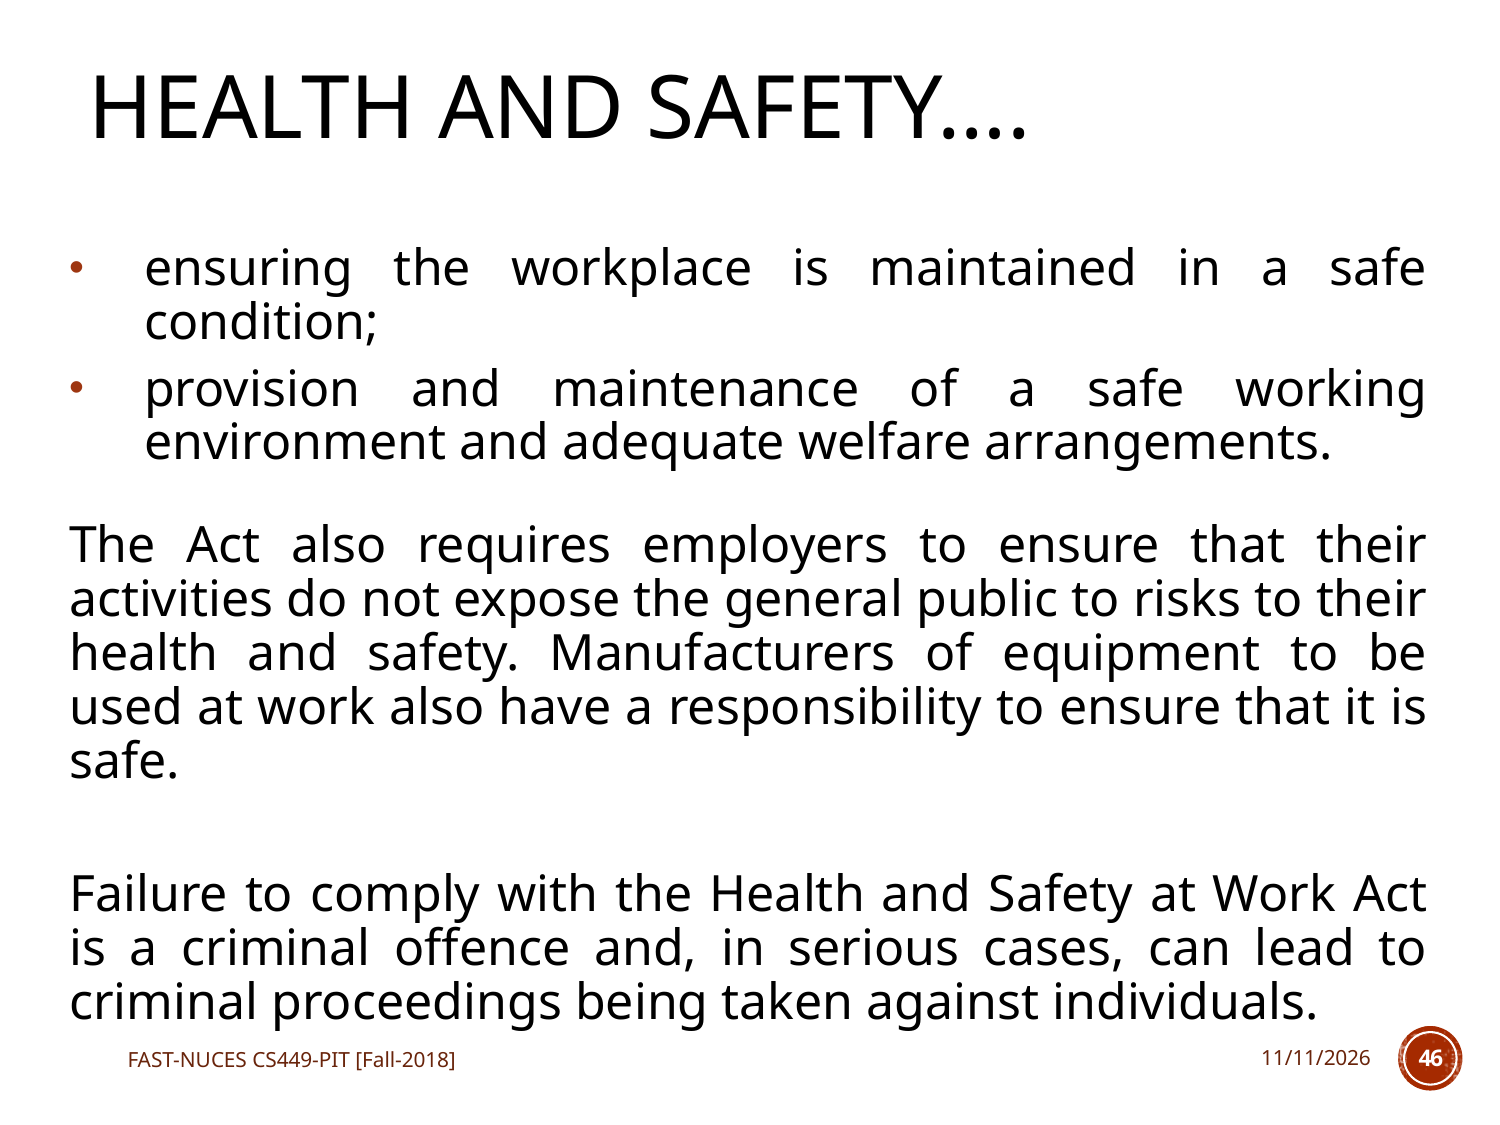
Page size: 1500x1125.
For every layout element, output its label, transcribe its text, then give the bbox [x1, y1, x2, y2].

title HEALTH AND SAFETY…. [73, 12, 1424, 113]
list ensuring the workplace is maintained in a safe condition; provision and maintenance of a safe working environment and adequate welfare arrangements. The Act also requires employers to ensure that their activities do not expose the general public to risks to their health and safety. Manufacturers of equipment to be used at work also have a responsibility to ensure that it is safe. Failure to comply with the Health and Safety at Work Act is a criminal offence and, in serious cases, can lead to criminal proceedings being taken against individuals. [54, 234, 1444, 1125]
slide_number 46 [1391, 1028, 1471, 1089]
footer FAST-NUCES CS449-PIT [Fall-2018] [112, 1028, 891, 1089]
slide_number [982, 1028, 1386, 1089]
